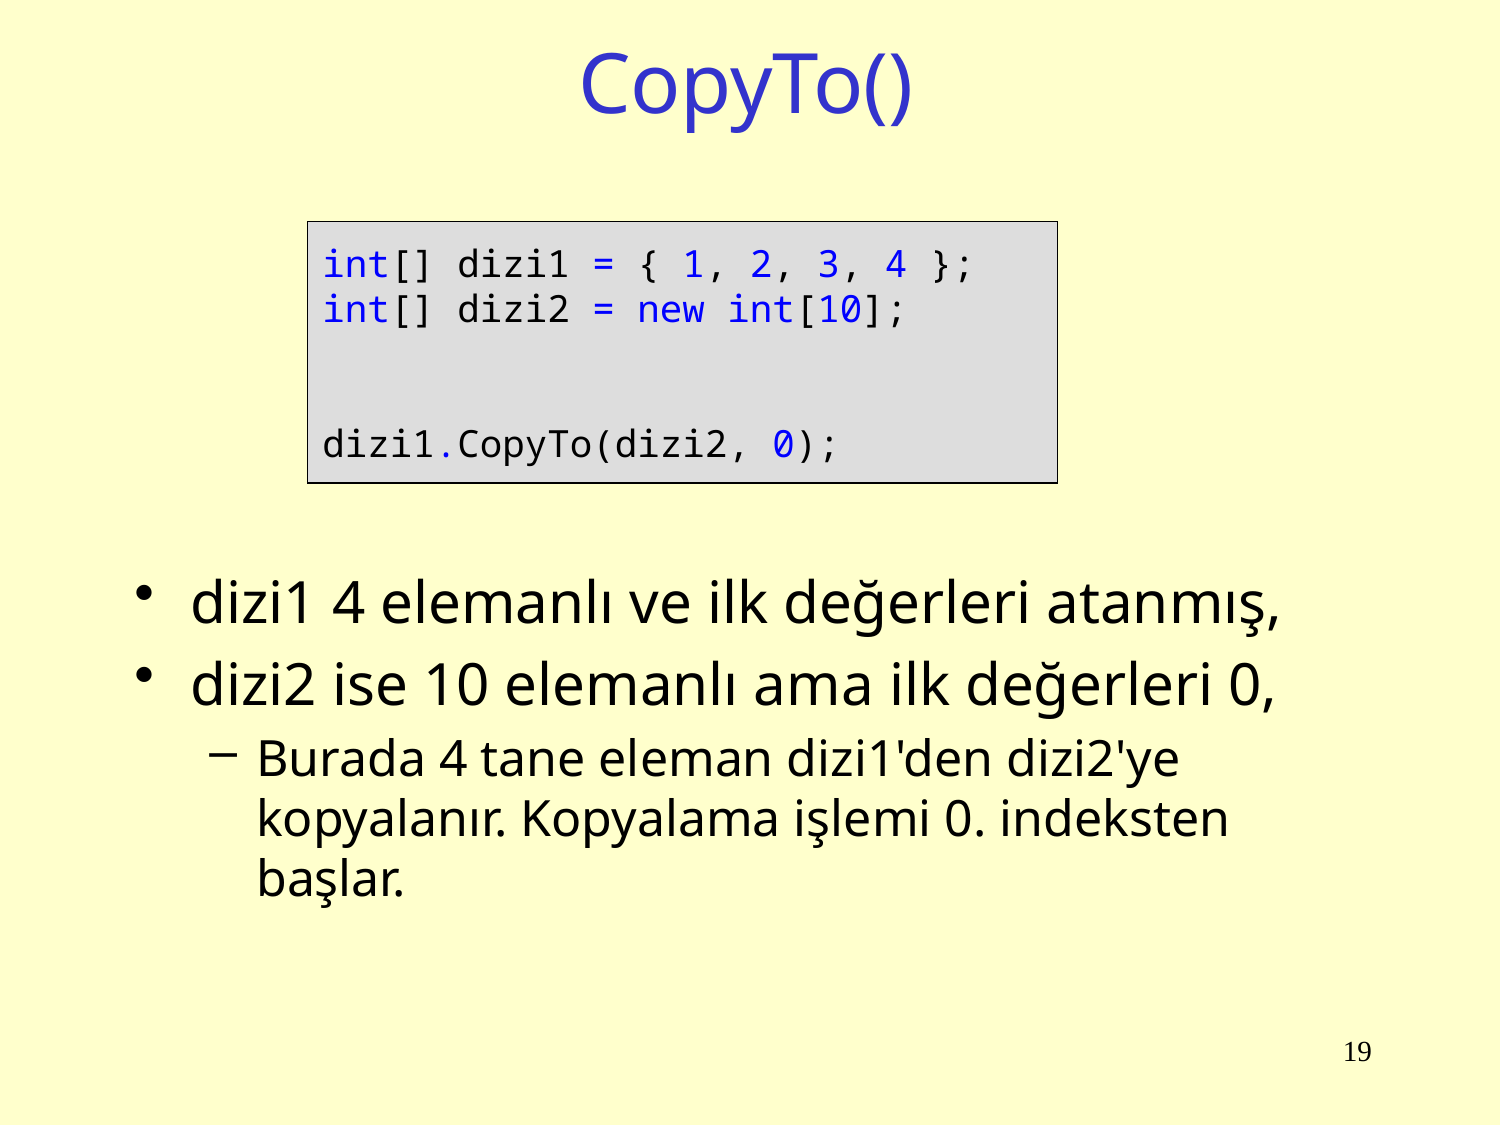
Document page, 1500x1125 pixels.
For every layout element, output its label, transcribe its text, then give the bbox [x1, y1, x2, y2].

text_box int[] dizi1 = { 1, 2, 3, 4 }; int[] dizi2 = new int[10]; dizi1.CopyTo(dizi2, 0); [307, 221, 1058, 484]
list dizi1 4 elemanlı ve ilk değerleri atanmış, dizi2 ise 10 elemanlı ama ilk değerleri 0, Burada 4 tane eleman dizi1'den dizi2'ye kopyalanır. Kopyalama işlemi 0. indeksten başlar. [119, 557, 1395, 903]
slide_number 19 [1074, 1024, 1388, 1101]
title CopyTo() [108, 23, 1384, 138]
